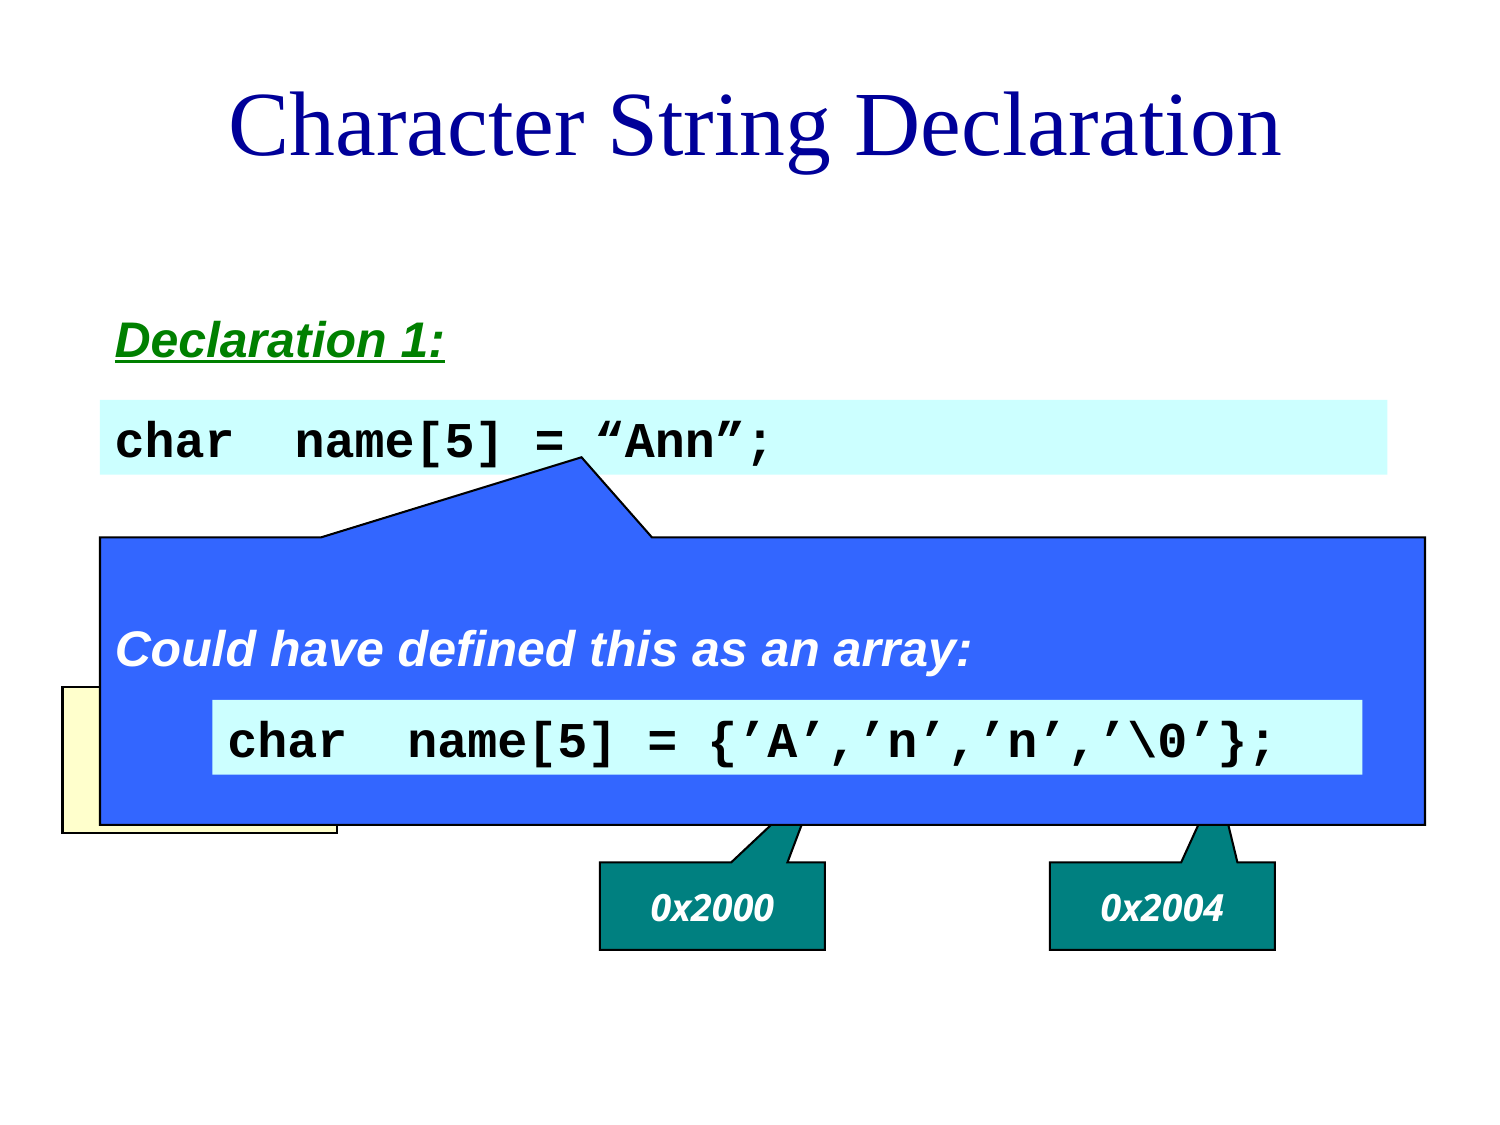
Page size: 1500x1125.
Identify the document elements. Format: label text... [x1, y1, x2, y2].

text_box Declaration 1: [99, 299, 488, 375]
title Character String Declaration [75, 24, 1438, 213]
text_box 0x2000 [599, 825, 825, 950]
text_box name is 0x2000 [62, 687, 338, 834]
text_box char name[5] = “Ann”; [99, 399, 1388, 475]
text_box 0x2004 [1049, 825, 1275, 950]
text_box char name[5] = {’A’,’n’,’n’,’\0’}; [212, 699, 1363, 775]
text_box Could have defined this as an array: [99, 457, 1426, 825]
